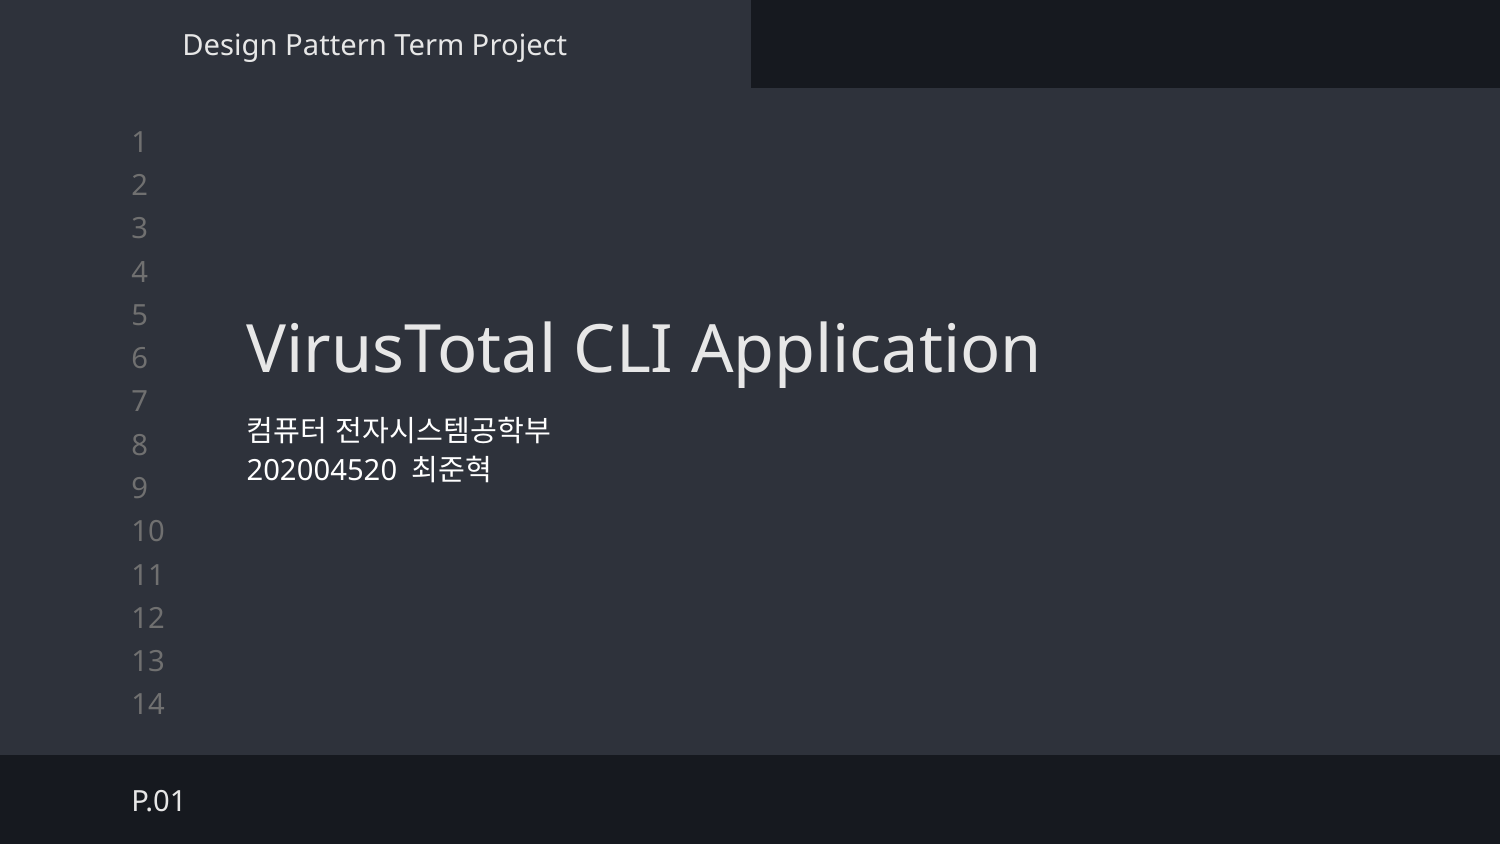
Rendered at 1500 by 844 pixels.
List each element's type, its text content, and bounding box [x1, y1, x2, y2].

subtitle P.01 [116, 770, 915, 829]
subtitle 컴퓨터 전자시스템공학부 [231, 391, 946, 430]
title VirusTotal CLI Application [231, 303, 1333, 389]
text_box Design Pattern Term Project [0, 1, 750, 87]
text_box 202004520 최준혁 [231, 430, 946, 507]
